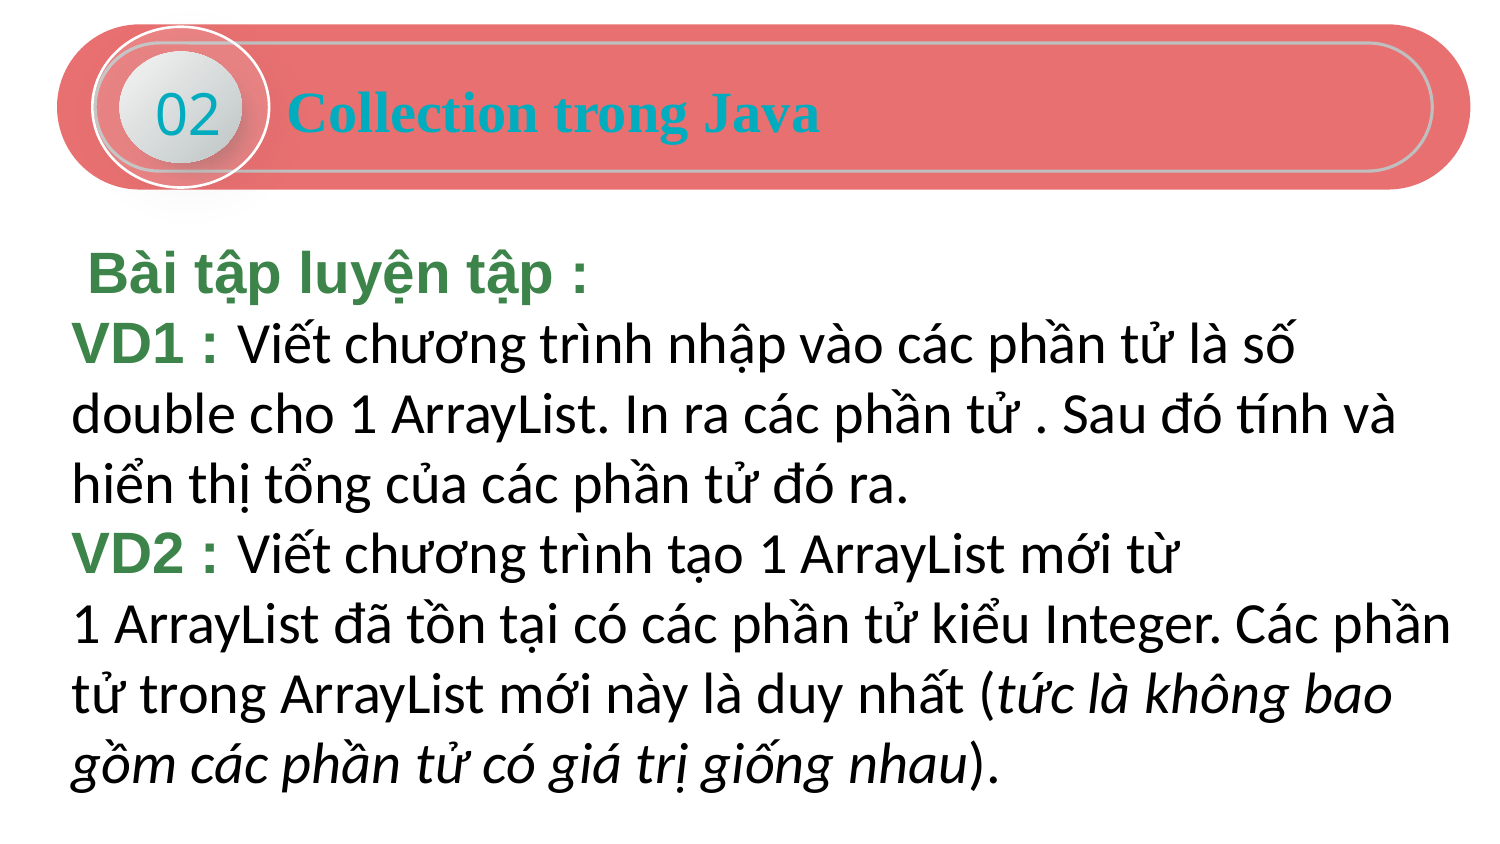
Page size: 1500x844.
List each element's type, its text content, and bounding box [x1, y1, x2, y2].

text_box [92, 26, 297, 246]
text_box Bài tập luyện tập : VD1 : Viết chương trình nhập vào các phần tử là số double cho 1 ArrayList. In ra các phần tử . Sau đó tính và hiển thị tổng của các phần tử đó ra. VD2 : Viết chương trình tạo 1 ArrayList mới từ 1 ArrayList đã tồn tại có các phần tử kiểu Integer. Các phần tử trong ArrayList mới này là duy nhất (tức là không bao gồm các phần tử có giá trị giống nhau). [56, 227, 1471, 818]
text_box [56, 24, 1471, 190]
